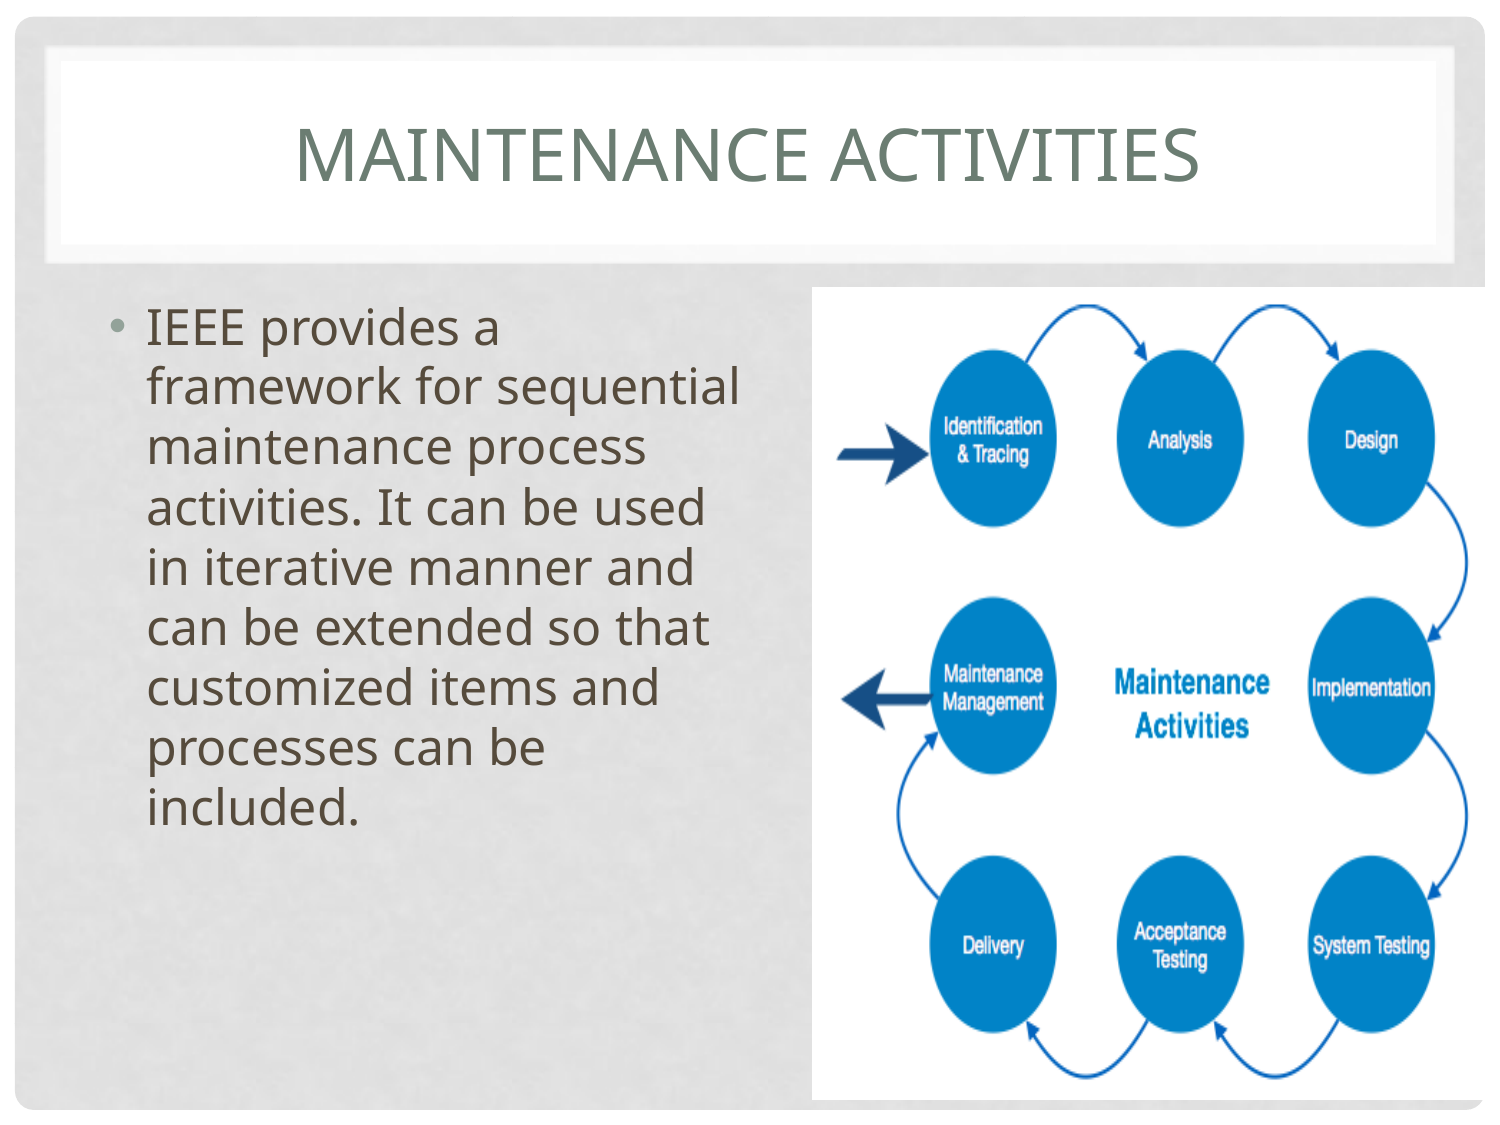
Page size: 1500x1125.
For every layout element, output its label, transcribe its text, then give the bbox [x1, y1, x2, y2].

title Maintenance Activities [69, 66, 1425, 238]
picture [812, 287, 1488, 1101]
list IEEE provides a framework for sequential maintenance process activities. It can be used in iterative manner and can be extended so that customized items and processes can be included. [75, 287, 775, 1100]
